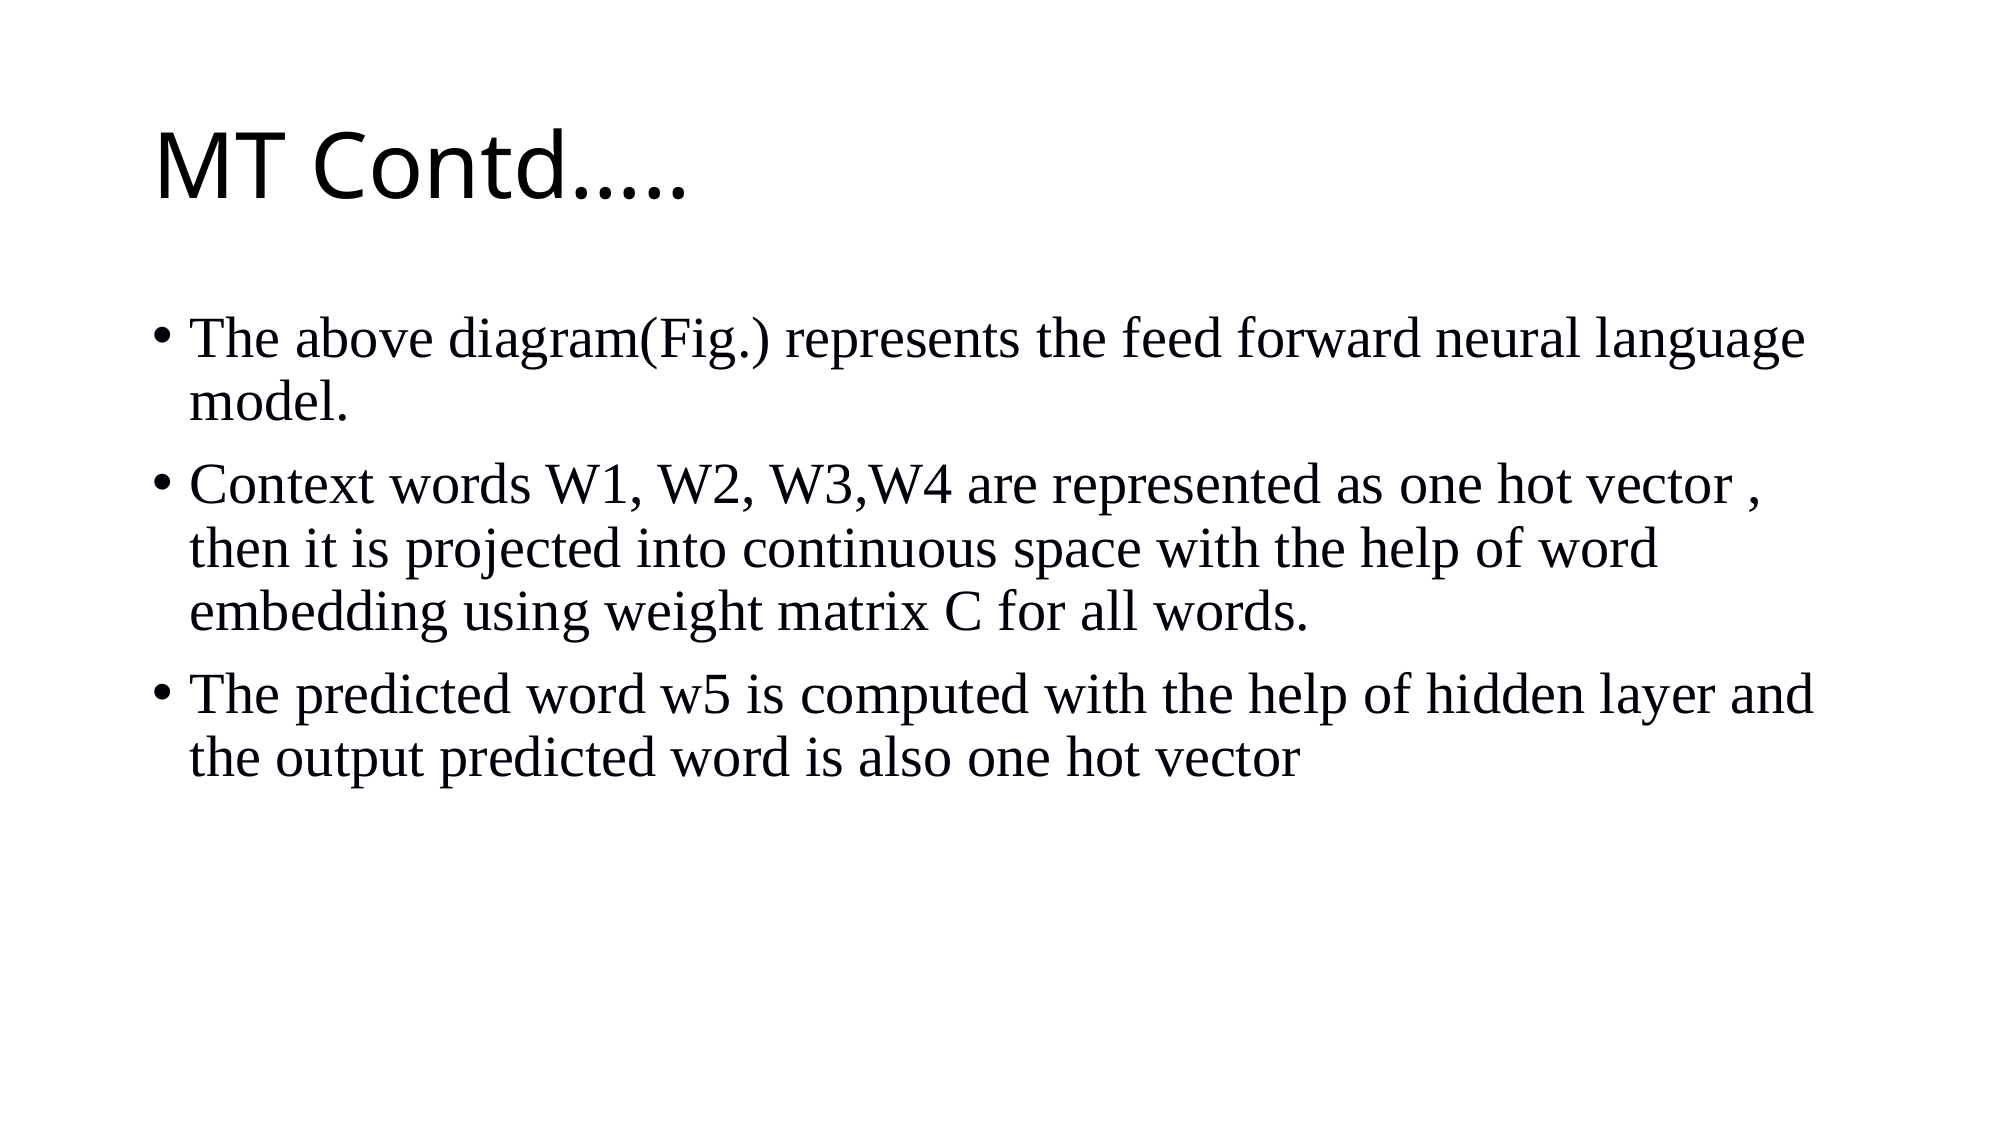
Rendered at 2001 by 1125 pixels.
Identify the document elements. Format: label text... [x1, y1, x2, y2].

list The above diagram(Fig.) represents the feed forward neural language model. Context words W1, W2, W3,W4 are represented as one hot vector , then it is projected into continuous space with the help of word embedding using weight matrix C for all words. The predicted word w5 is computed with the help of hidden layer and the output predicted word is also one hot vector [137, 299, 1863, 1014]
title MT Contd….. [137, 59, 1863, 278]
